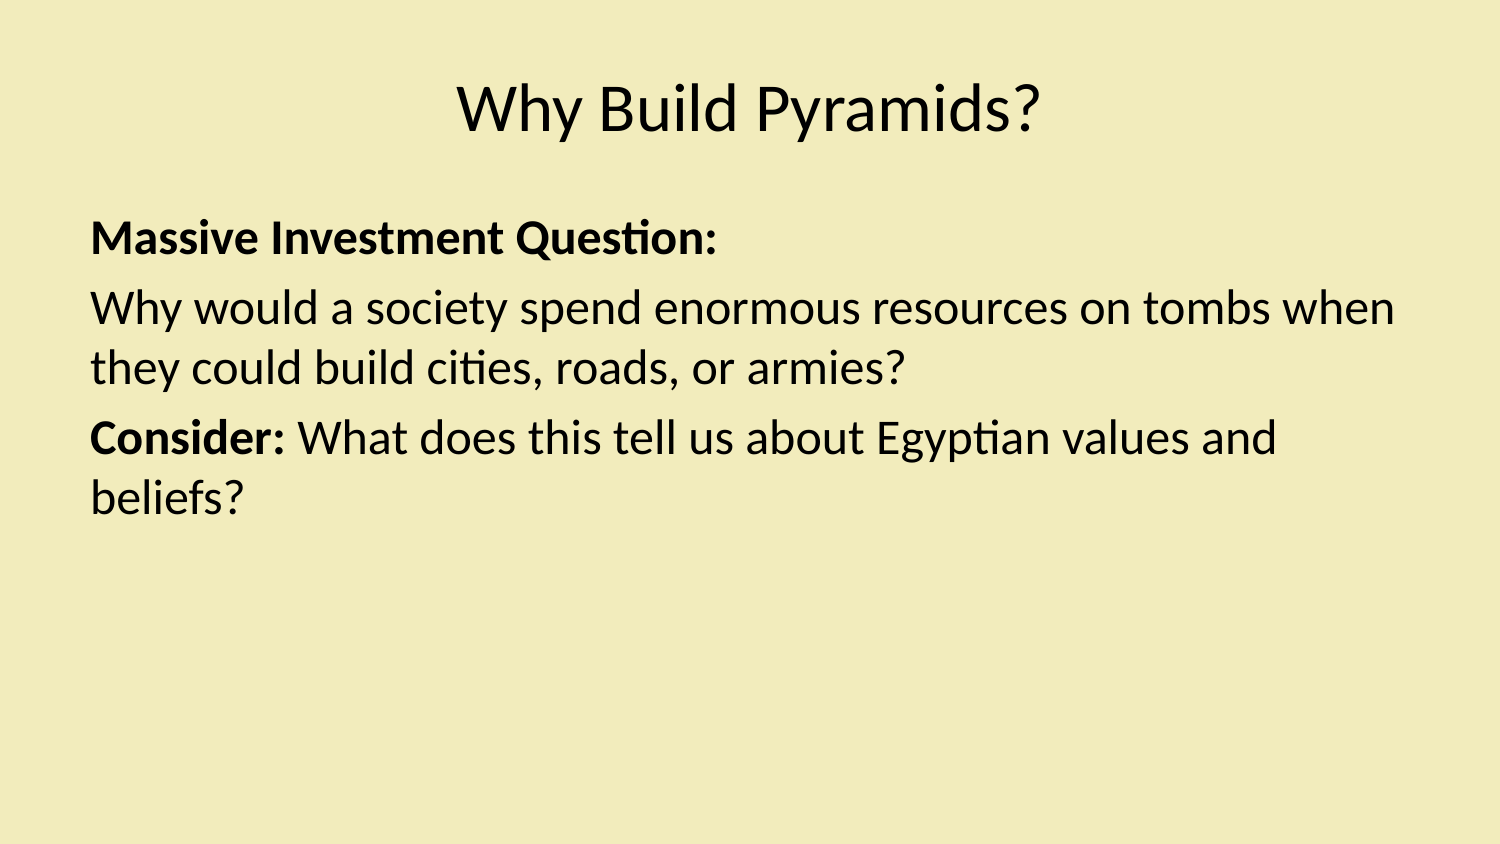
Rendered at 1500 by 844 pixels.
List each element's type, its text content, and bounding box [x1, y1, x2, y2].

title Why Build Pyramids? [75, 33, 1425, 175]
list Massive Investment Question: Why would a society spend enormous resources on tombs when they could build cities, roads, or armies? Consider: What does this tell us about Egyptian values and beliefs? [75, 196, 1425, 754]
